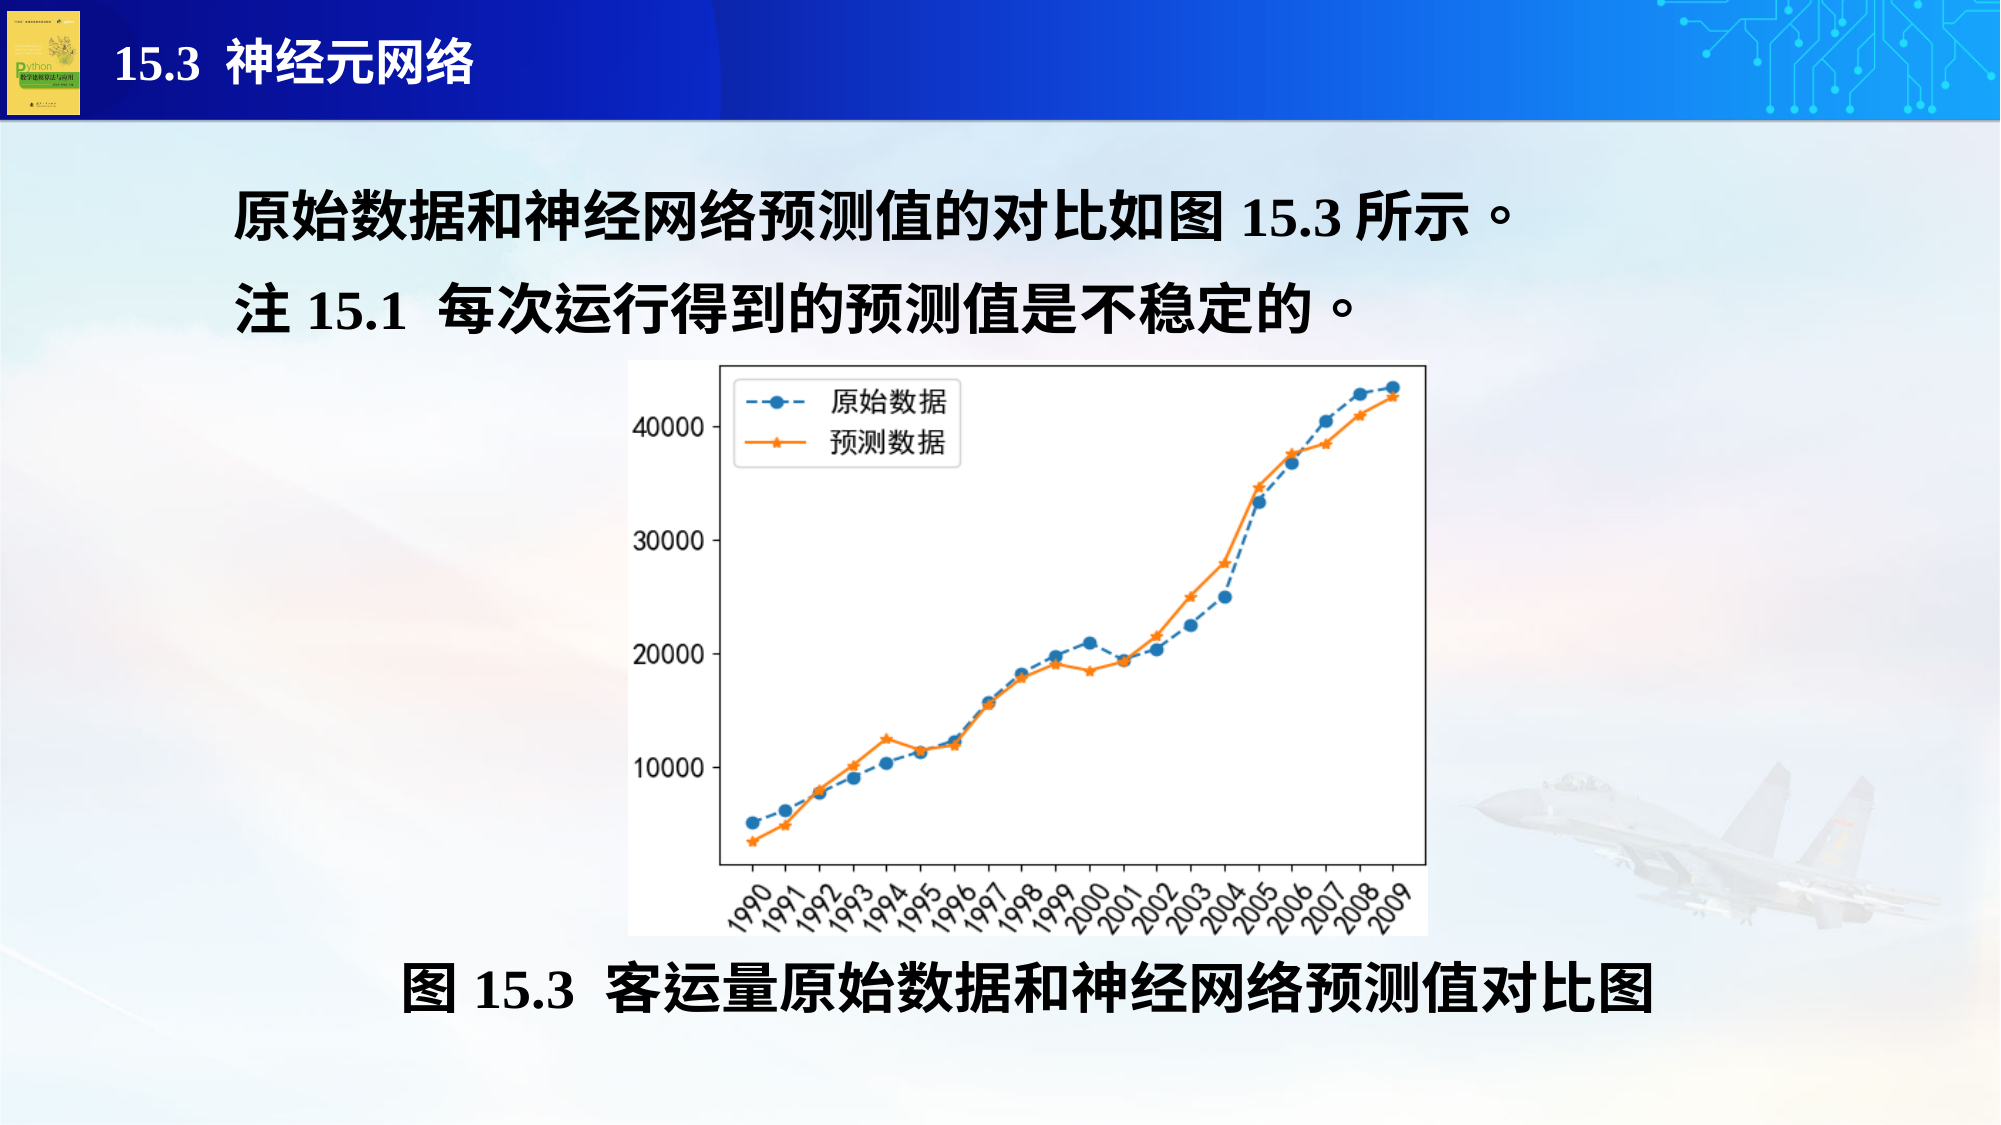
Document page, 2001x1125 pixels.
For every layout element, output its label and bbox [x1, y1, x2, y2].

picture [0, 0, 2000, 1125]
text_box [116, 171, 1939, 1069]
